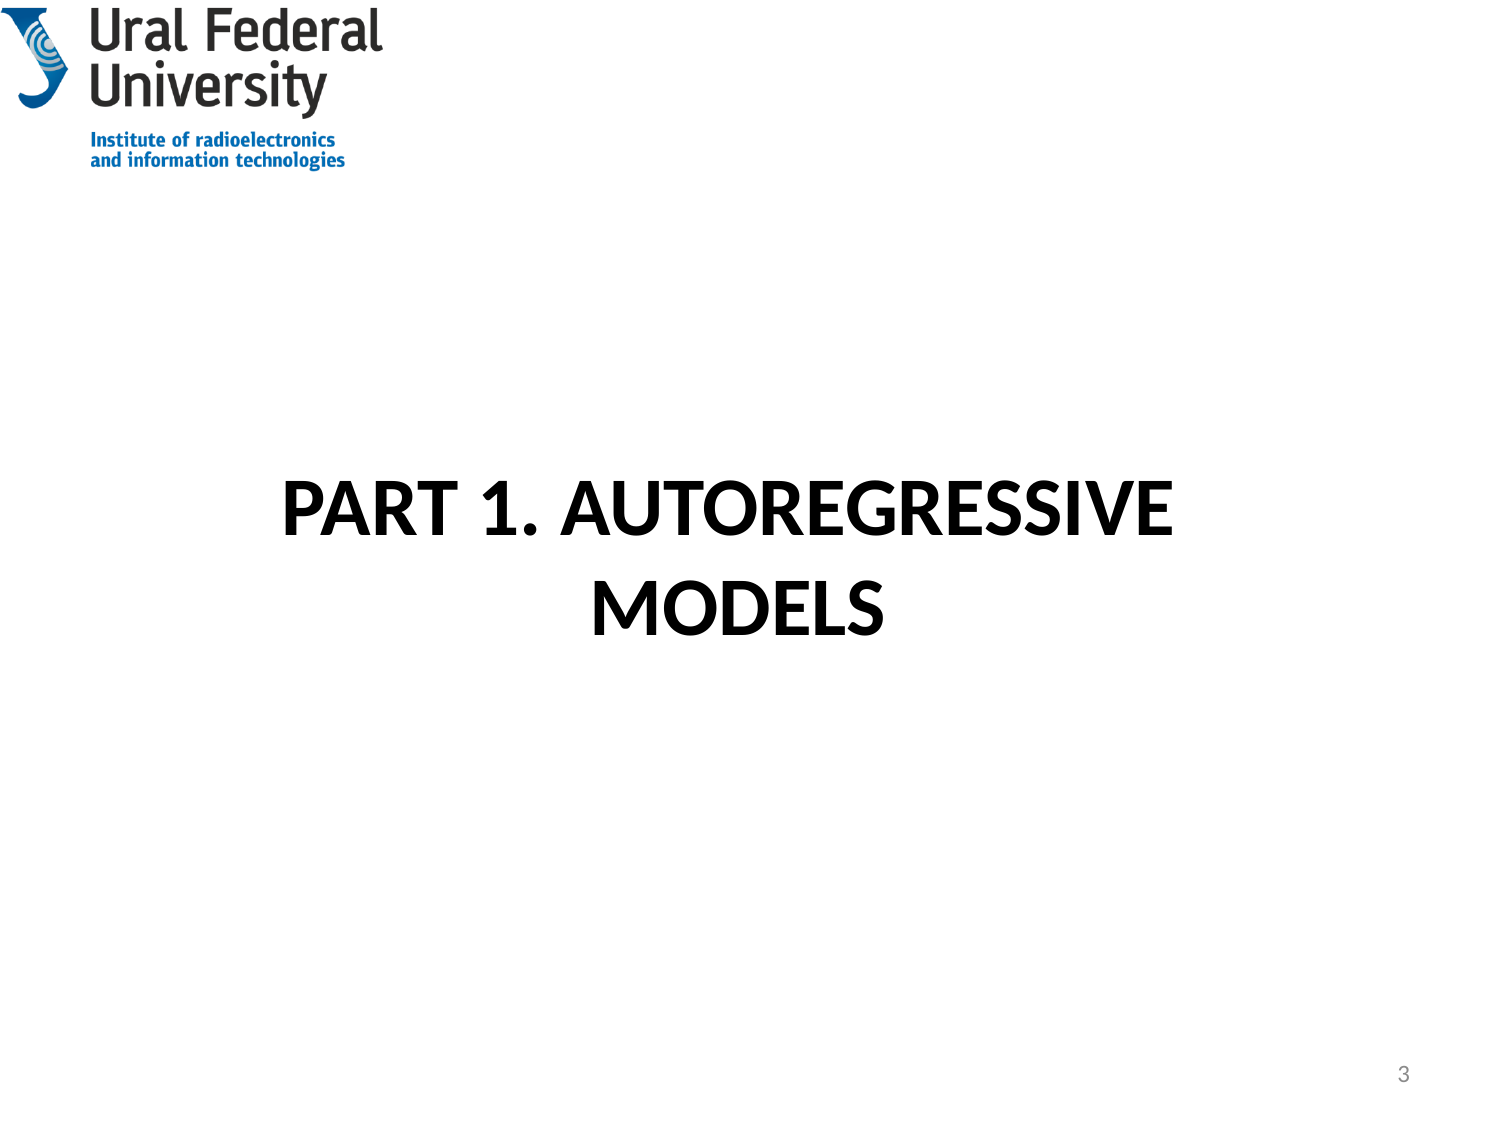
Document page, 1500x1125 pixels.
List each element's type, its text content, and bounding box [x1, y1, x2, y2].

picture [0, 0, 384, 174]
title PART 1. autoregressive MODELS [100, 444, 1376, 764]
slide_number 3 [1074, 1042, 1425, 1103]
